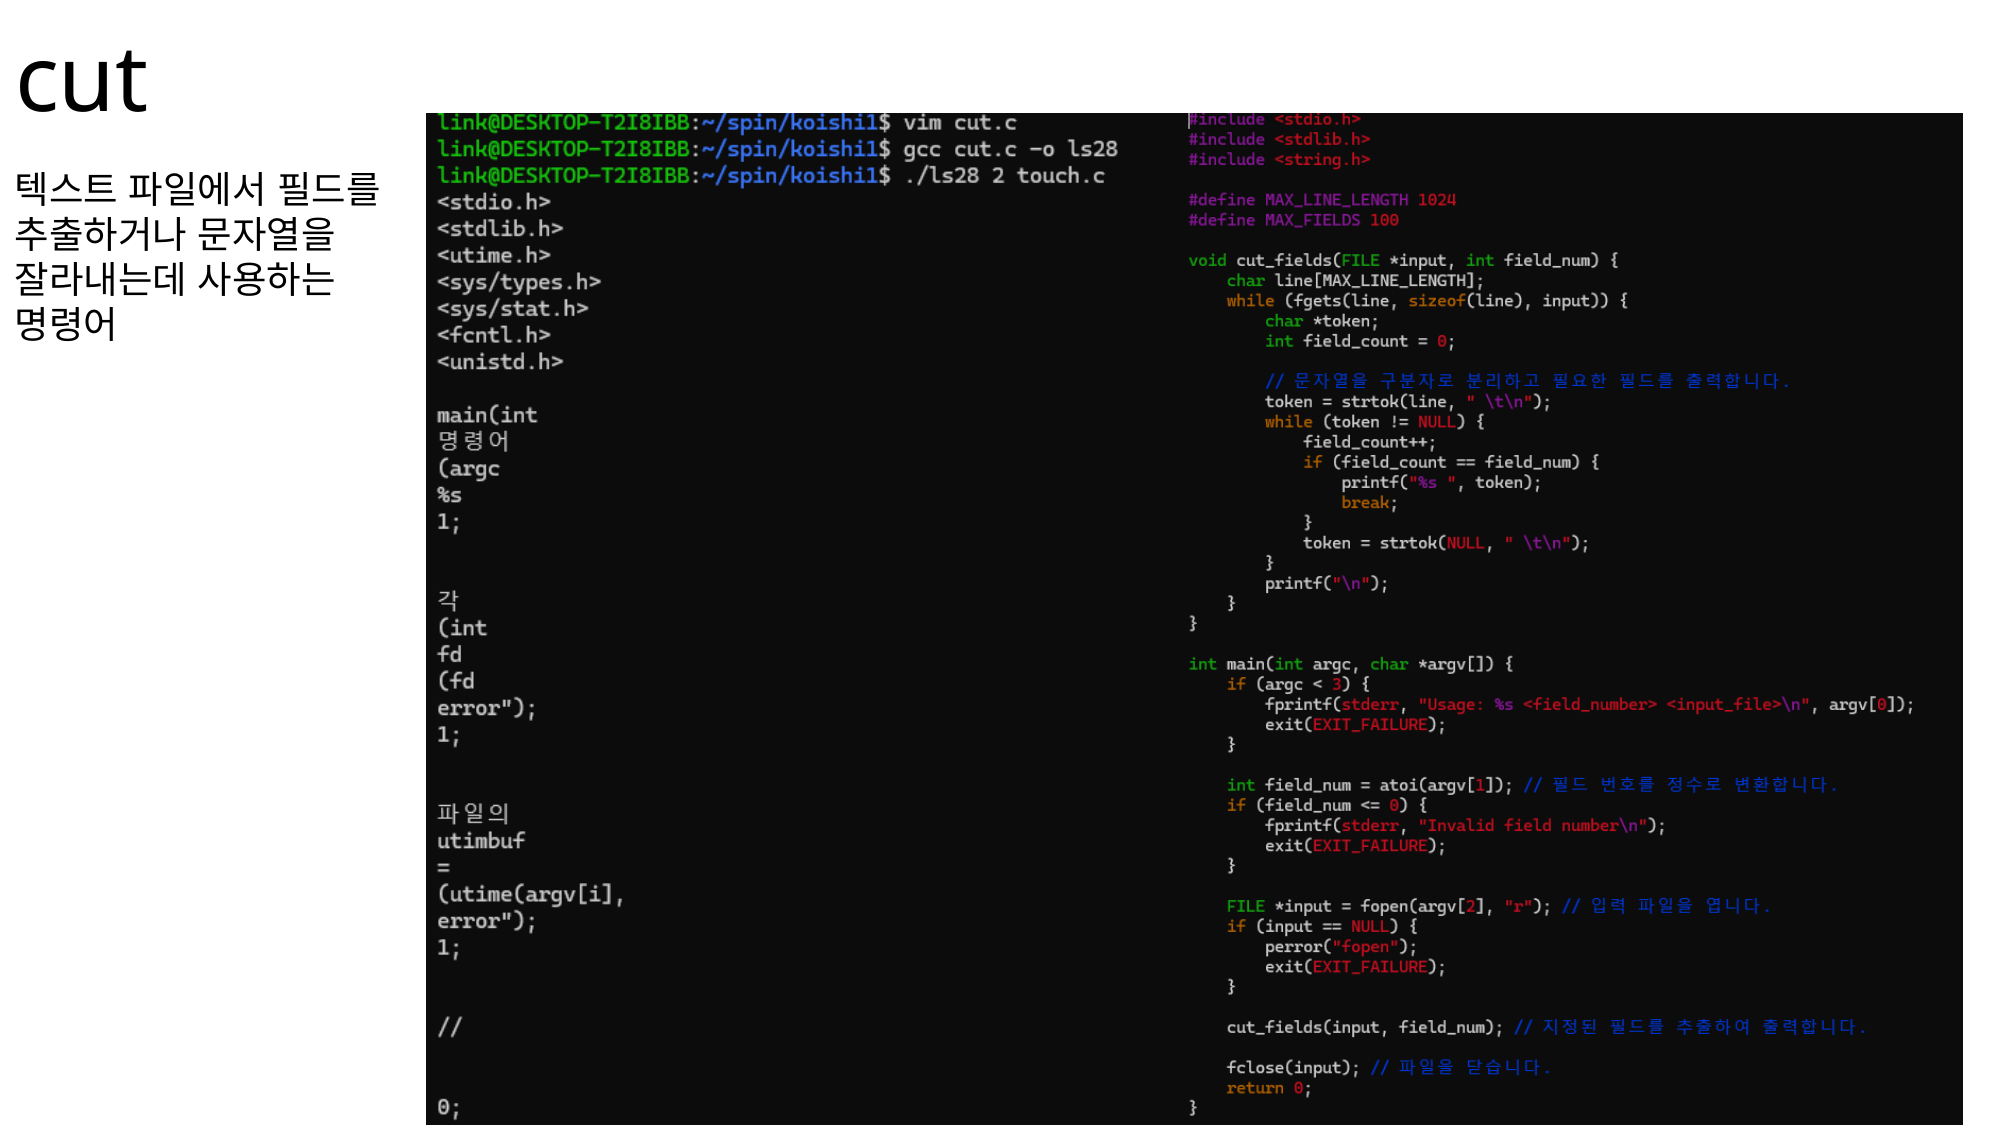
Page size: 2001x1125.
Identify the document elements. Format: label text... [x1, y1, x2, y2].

picture [426, 113, 1963, 1125]
title cut [0, 0, 1725, 191]
text_box 텍스트 파일에서 필드를 추출하거나 문자열을 잘라내는데 사용하는 명령어 [0, 158, 403, 354]
